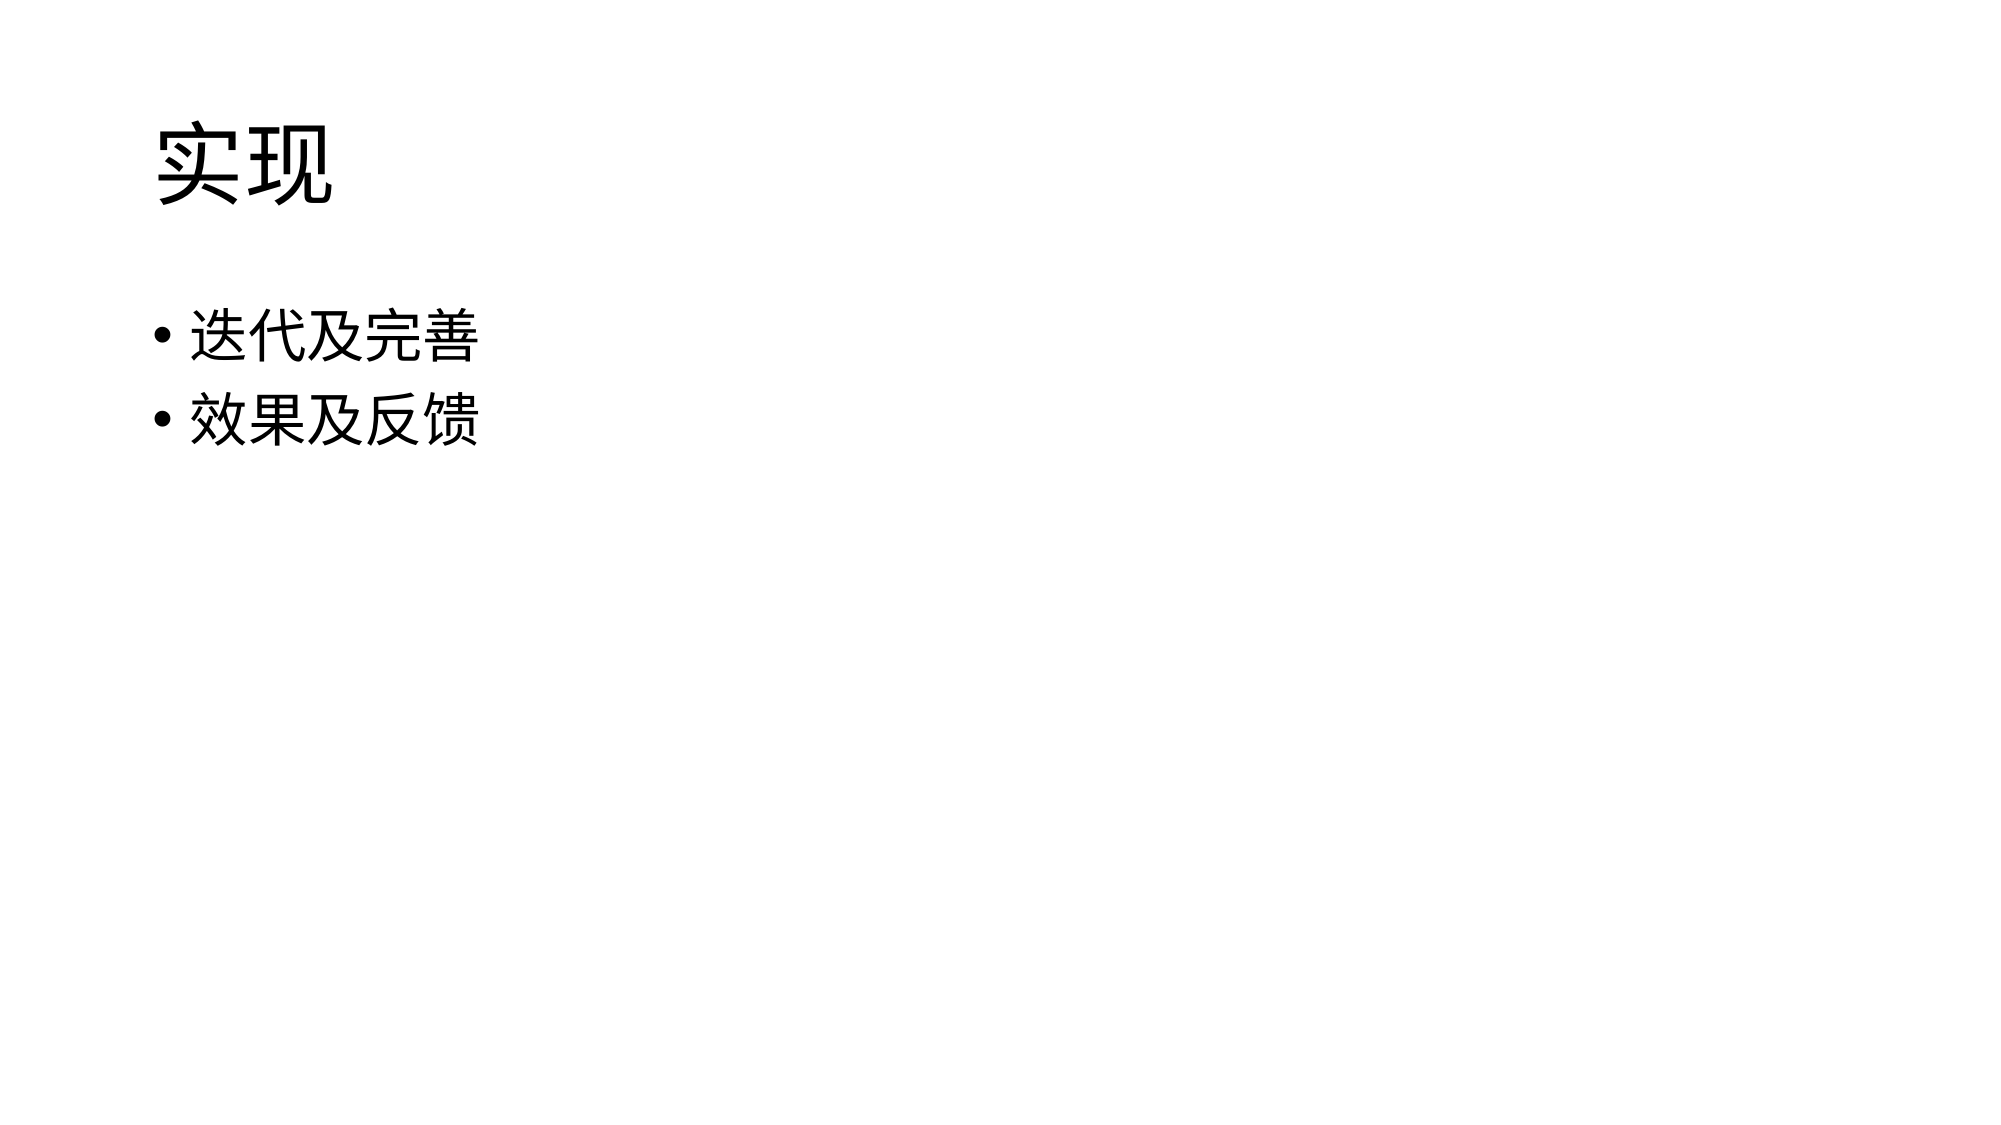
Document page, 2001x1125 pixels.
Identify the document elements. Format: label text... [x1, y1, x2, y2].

title 实现 [137, 59, 1863, 278]
list 迭代及完善 效果及反馈 [137, 299, 1863, 1014]
